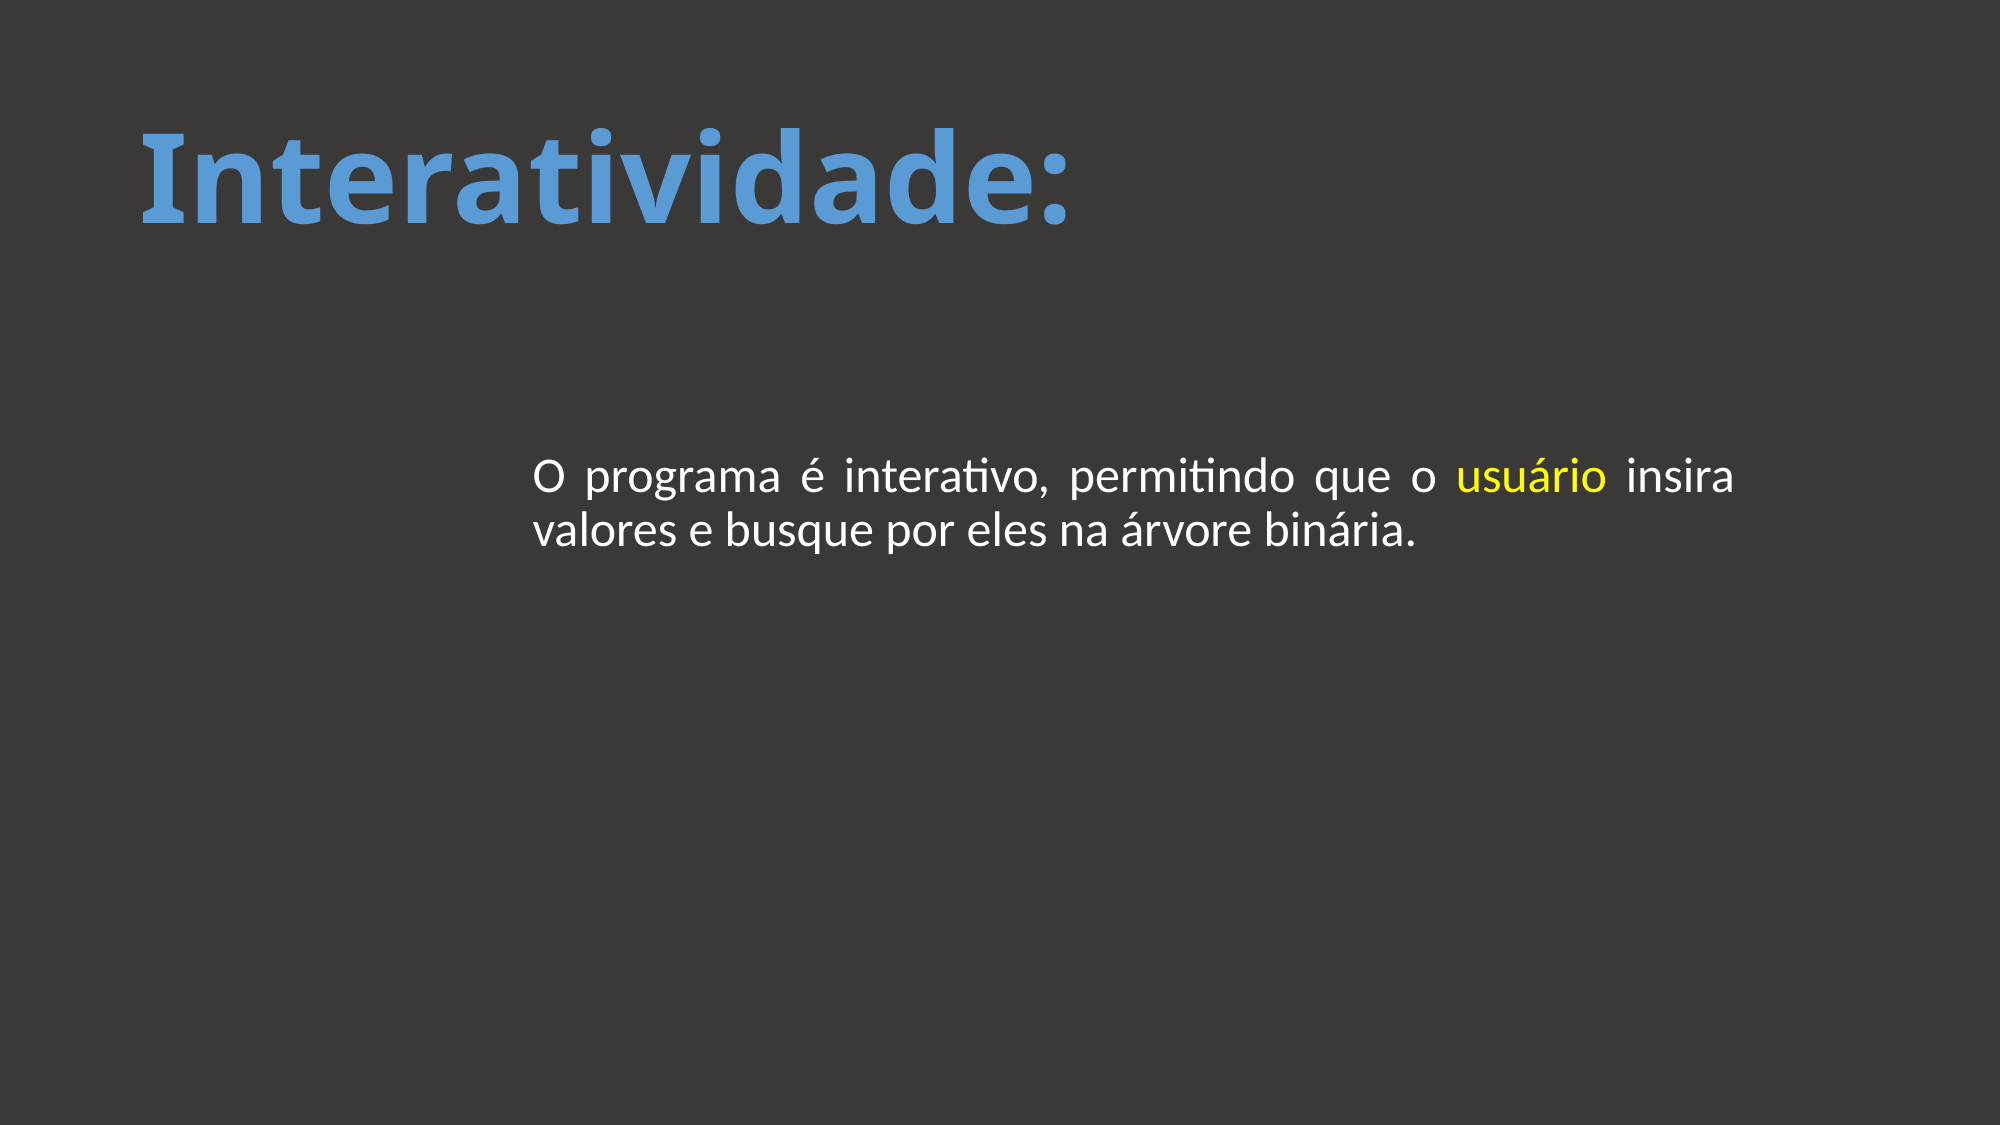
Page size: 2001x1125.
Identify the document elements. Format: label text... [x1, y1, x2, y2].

title Interatividade: [124, 54, 1315, 408]
subtitle O programa é interativo, permitindo que o usuário insira valores e busque por eles na árvore binária. [517, 441, 1750, 1059]
